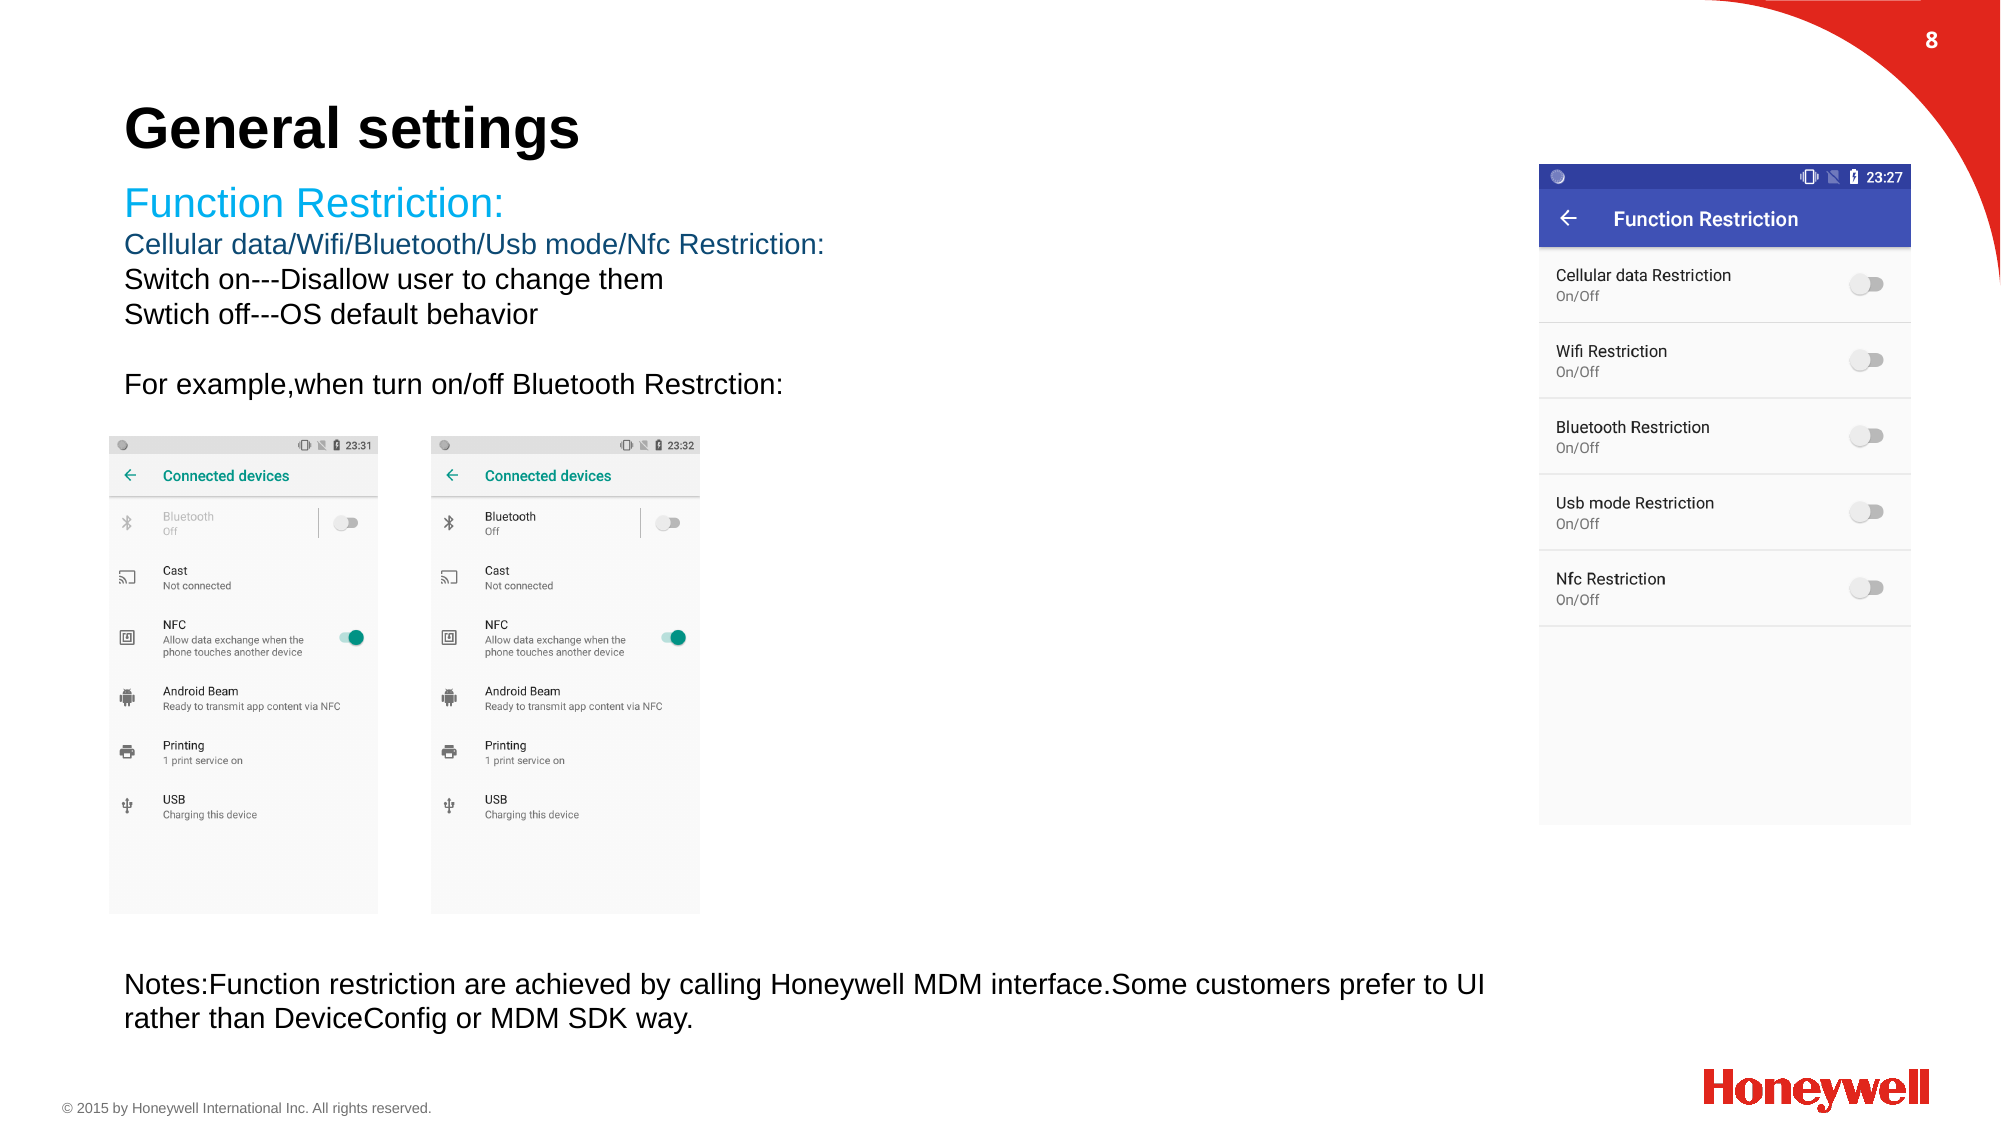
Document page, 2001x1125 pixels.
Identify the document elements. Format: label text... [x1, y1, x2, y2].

text_box Notes:Function restriction are achieved by calling Honeywell MDM interface.Some customers prefer to UI rather than DeviceConfig or MDM SDK way. [109, 957, 1569, 1043]
slide_number 7 [1910, 0, 2000, 83]
picture [1704, 1069, 1929, 1113]
picture [109, 435, 379, 915]
title General settings [109, 82, 1860, 165]
text_box Function Restriction: Cellular data/Wifi/Bluetooth/Usb mode/Nfc Restriction: Switch on---Disallow user to change them Swtich off---OS default behavior For example,when turn on/off Bluetooth Restrction: [109, 168, 1533, 493]
picture [1539, 164, 1911, 825]
picture [430, 435, 701, 915]
